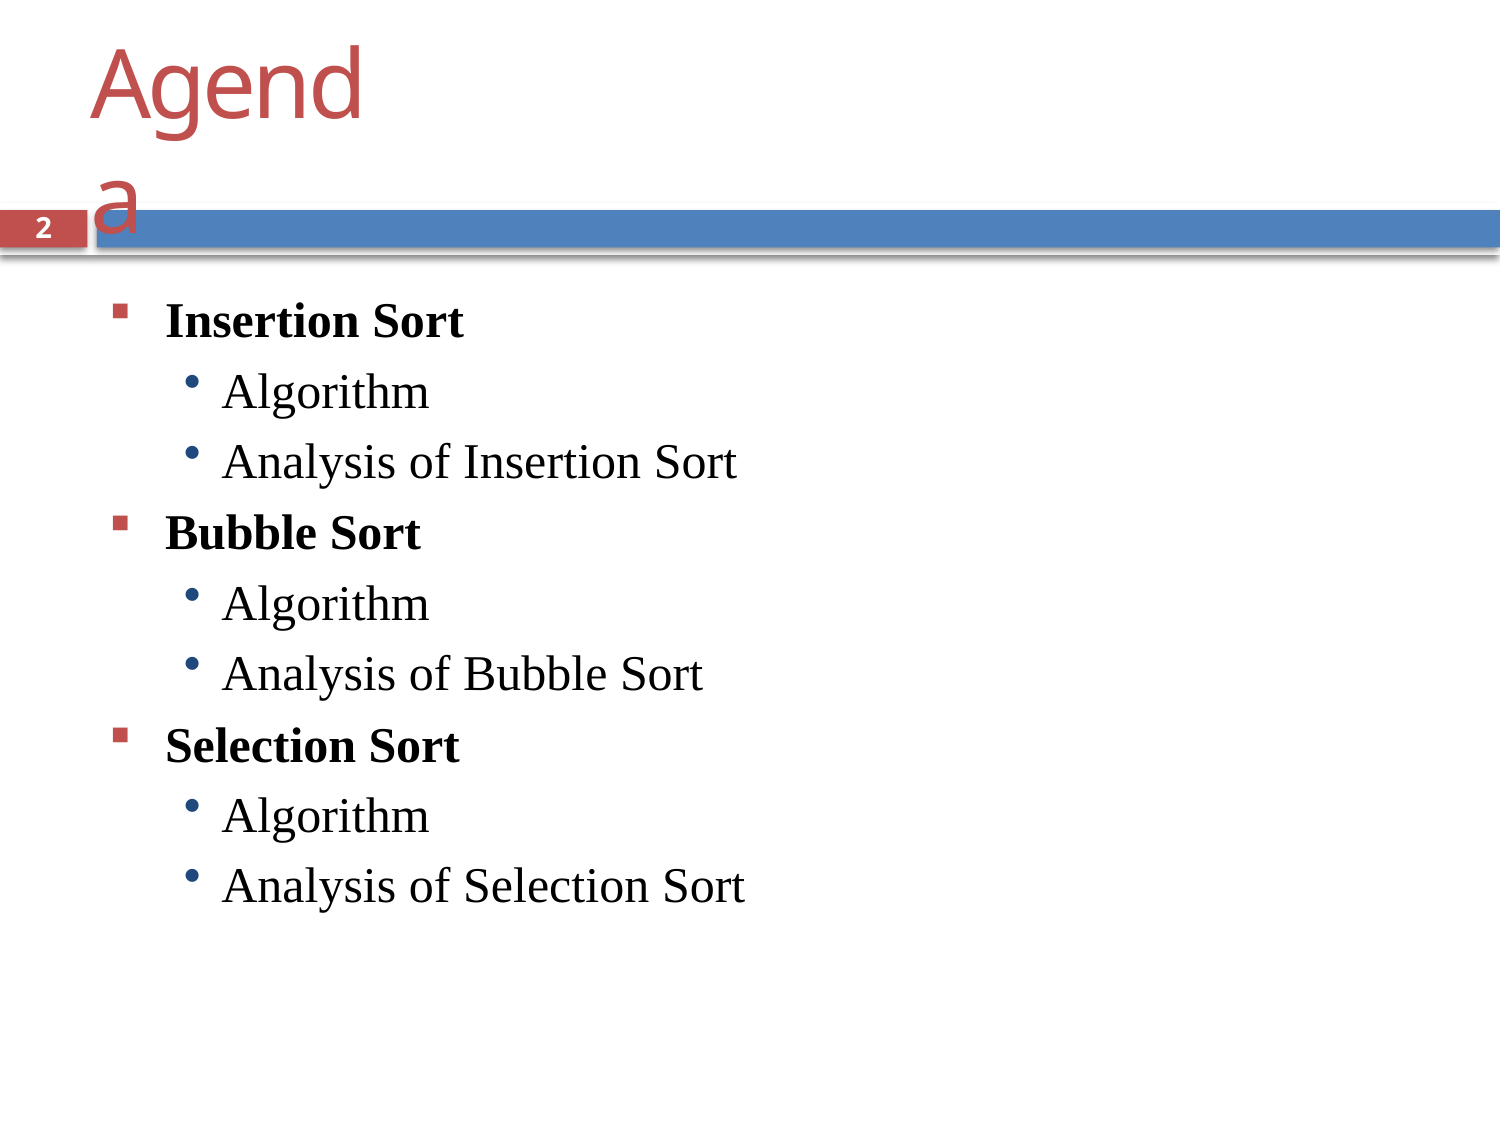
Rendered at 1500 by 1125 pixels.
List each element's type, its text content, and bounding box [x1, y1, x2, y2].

text_box Insertion Sort Algorithm Analysis of Insertion Sort Bubble Sort Algorithm Analysis of Bubble Sort Selection Sort Algorithm Analysis of Selection Sort [106, 274, 1125, 1035]
title Agenda [87, 20, 390, 253]
slide_number 2 [0, 208, 88, 249]
